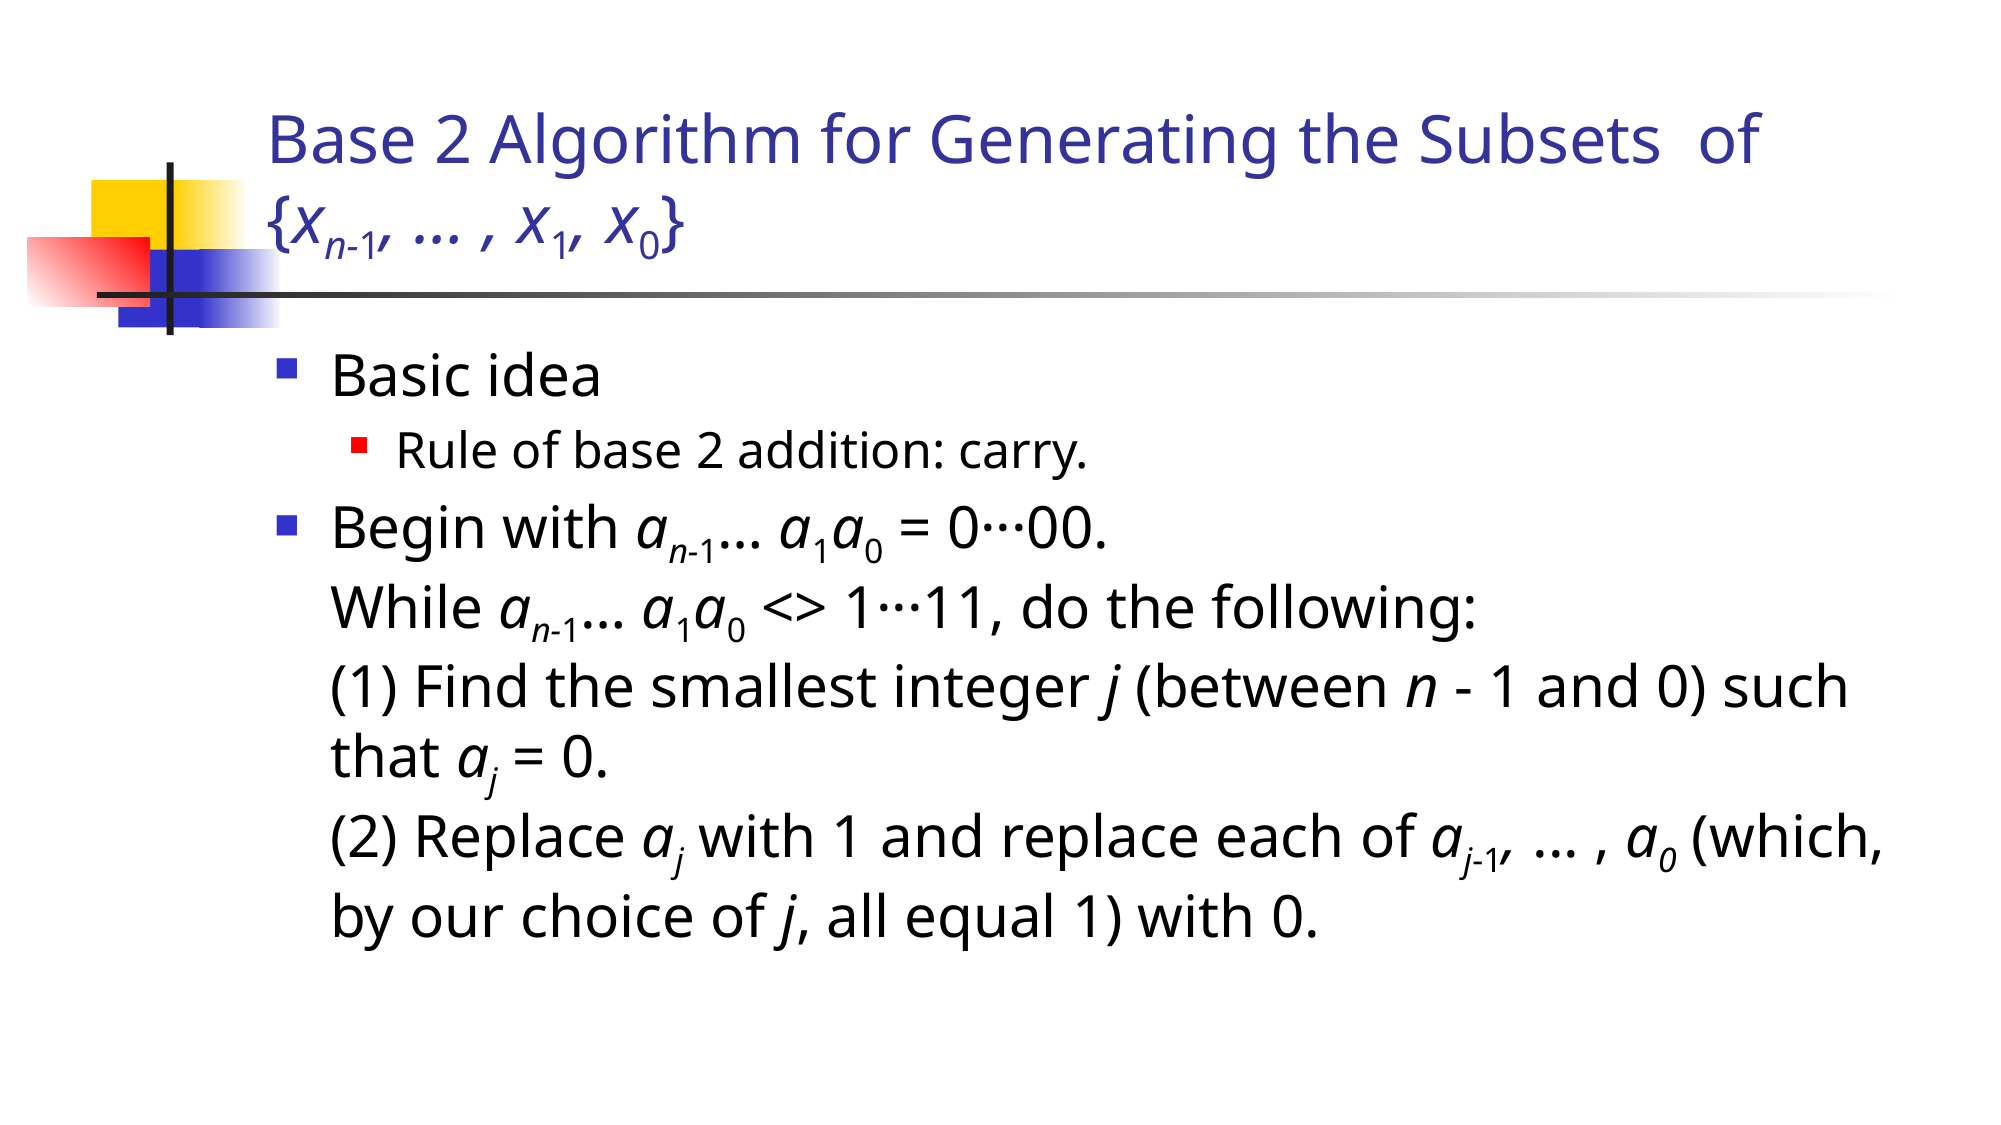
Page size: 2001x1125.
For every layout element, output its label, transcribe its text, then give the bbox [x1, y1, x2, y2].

title Base 2 Algorithm for Generating the Subsets of {xn-1, … , x1, x0} [251, 35, 1957, 275]
list Basic idea Rule of base 2 addition: carry. Begin with an-1… a1a0 = 0···00. While an-1… a1a0 <> 1···11, do the following: (1) Find the smallest integer j (between n - 1 and 0) such that aj = 0. (2) Replace aj with 1 and replace each of aj-1, ... , a0 (which, by our choice of j, all equal 1) with 0. [258, 331, 1959, 1006]
